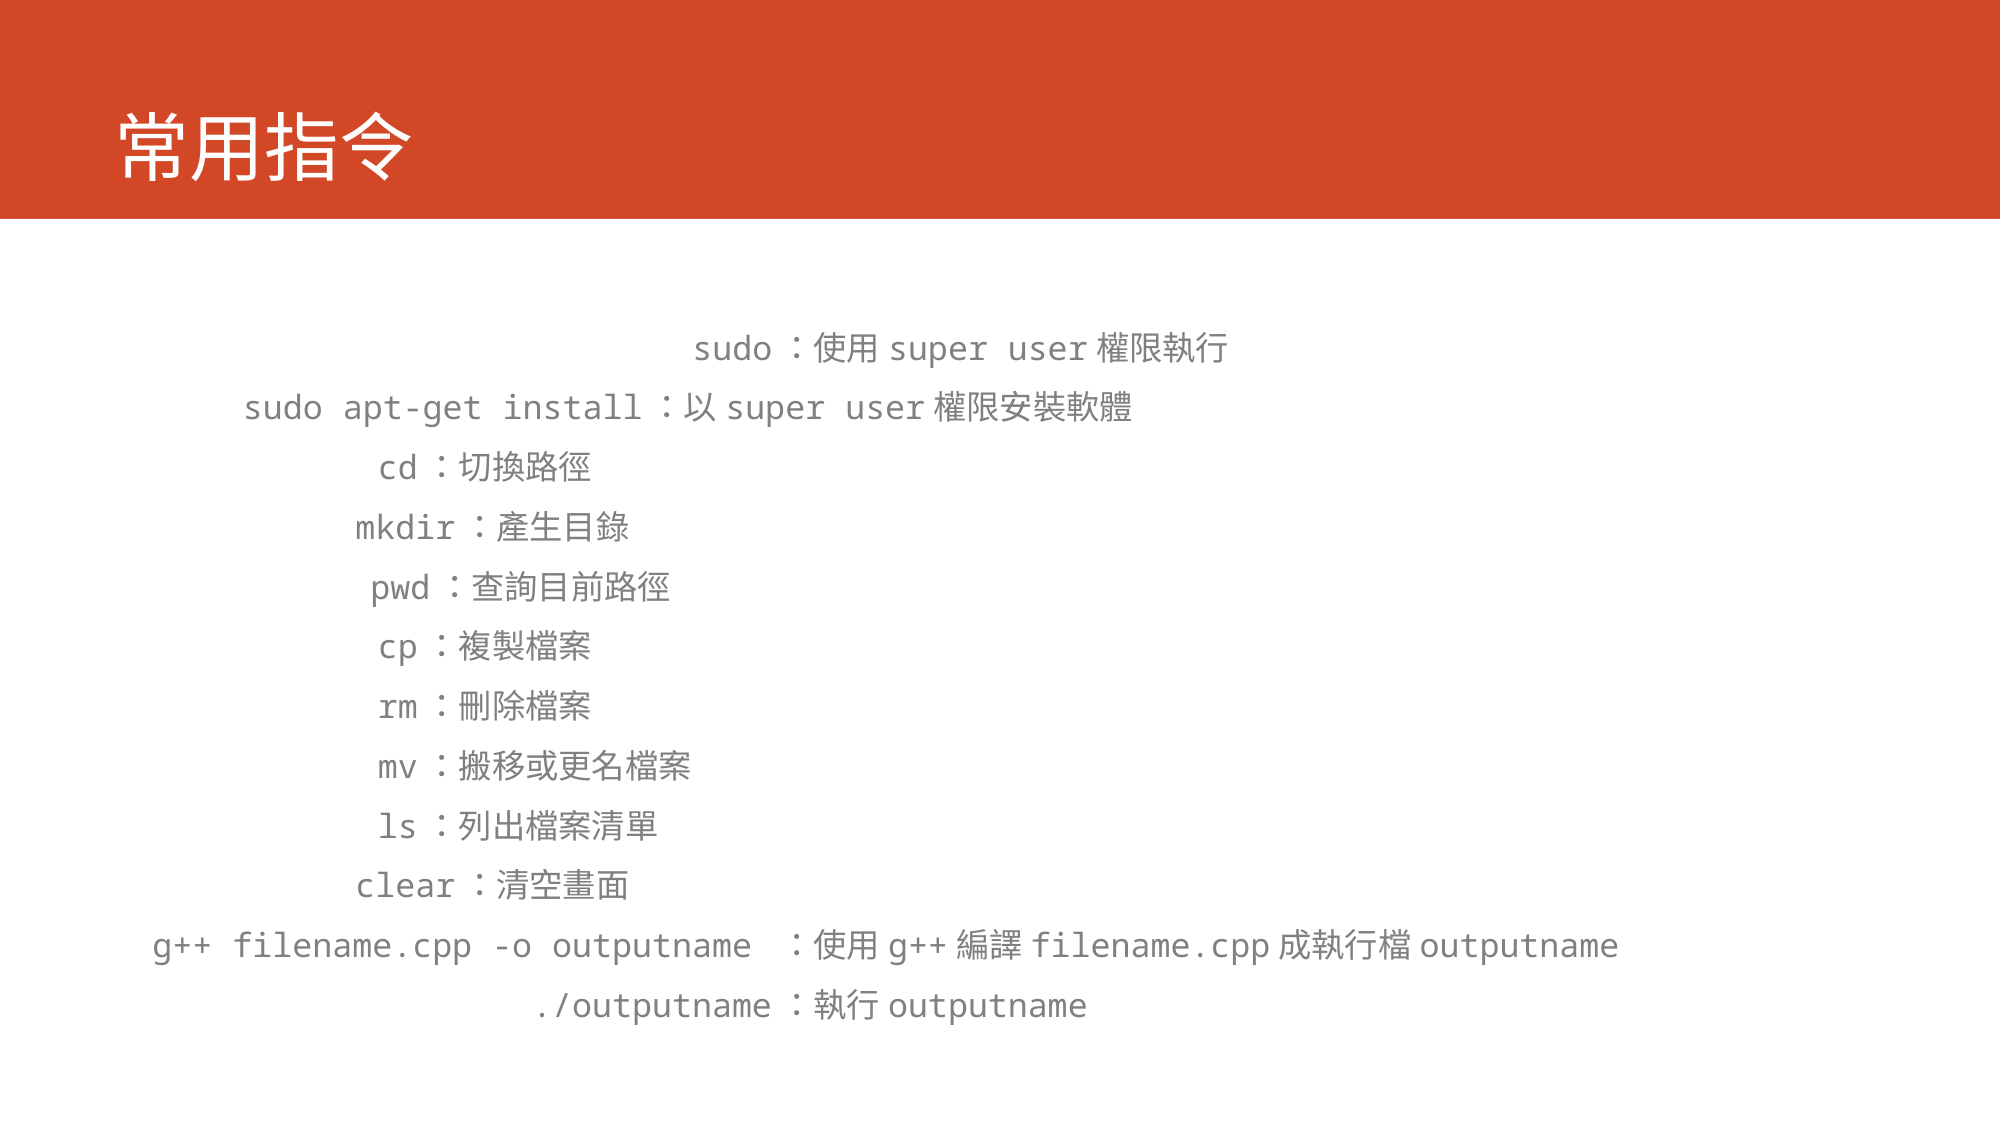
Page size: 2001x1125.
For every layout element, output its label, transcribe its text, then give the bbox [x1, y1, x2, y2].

title 常用指令 [99, 0, 1863, 199]
list sudo：使用super user權限執行 sudo apt-get install：以super user權限安裝軟體 cd：切換路徑 mkdir：產生目錄 pwd：查詢目前路徑 cp：複製檔案 rm：刪除檔案 mv：搬移或更名檔案 ls：列出檔案清單 clear：清空畫面 g++ filename.cpp -o outputname ：使用g++編譯filename.cpp成執行檔outputname ./outputname：執行outputname [137, 299, 1825, 1091]
